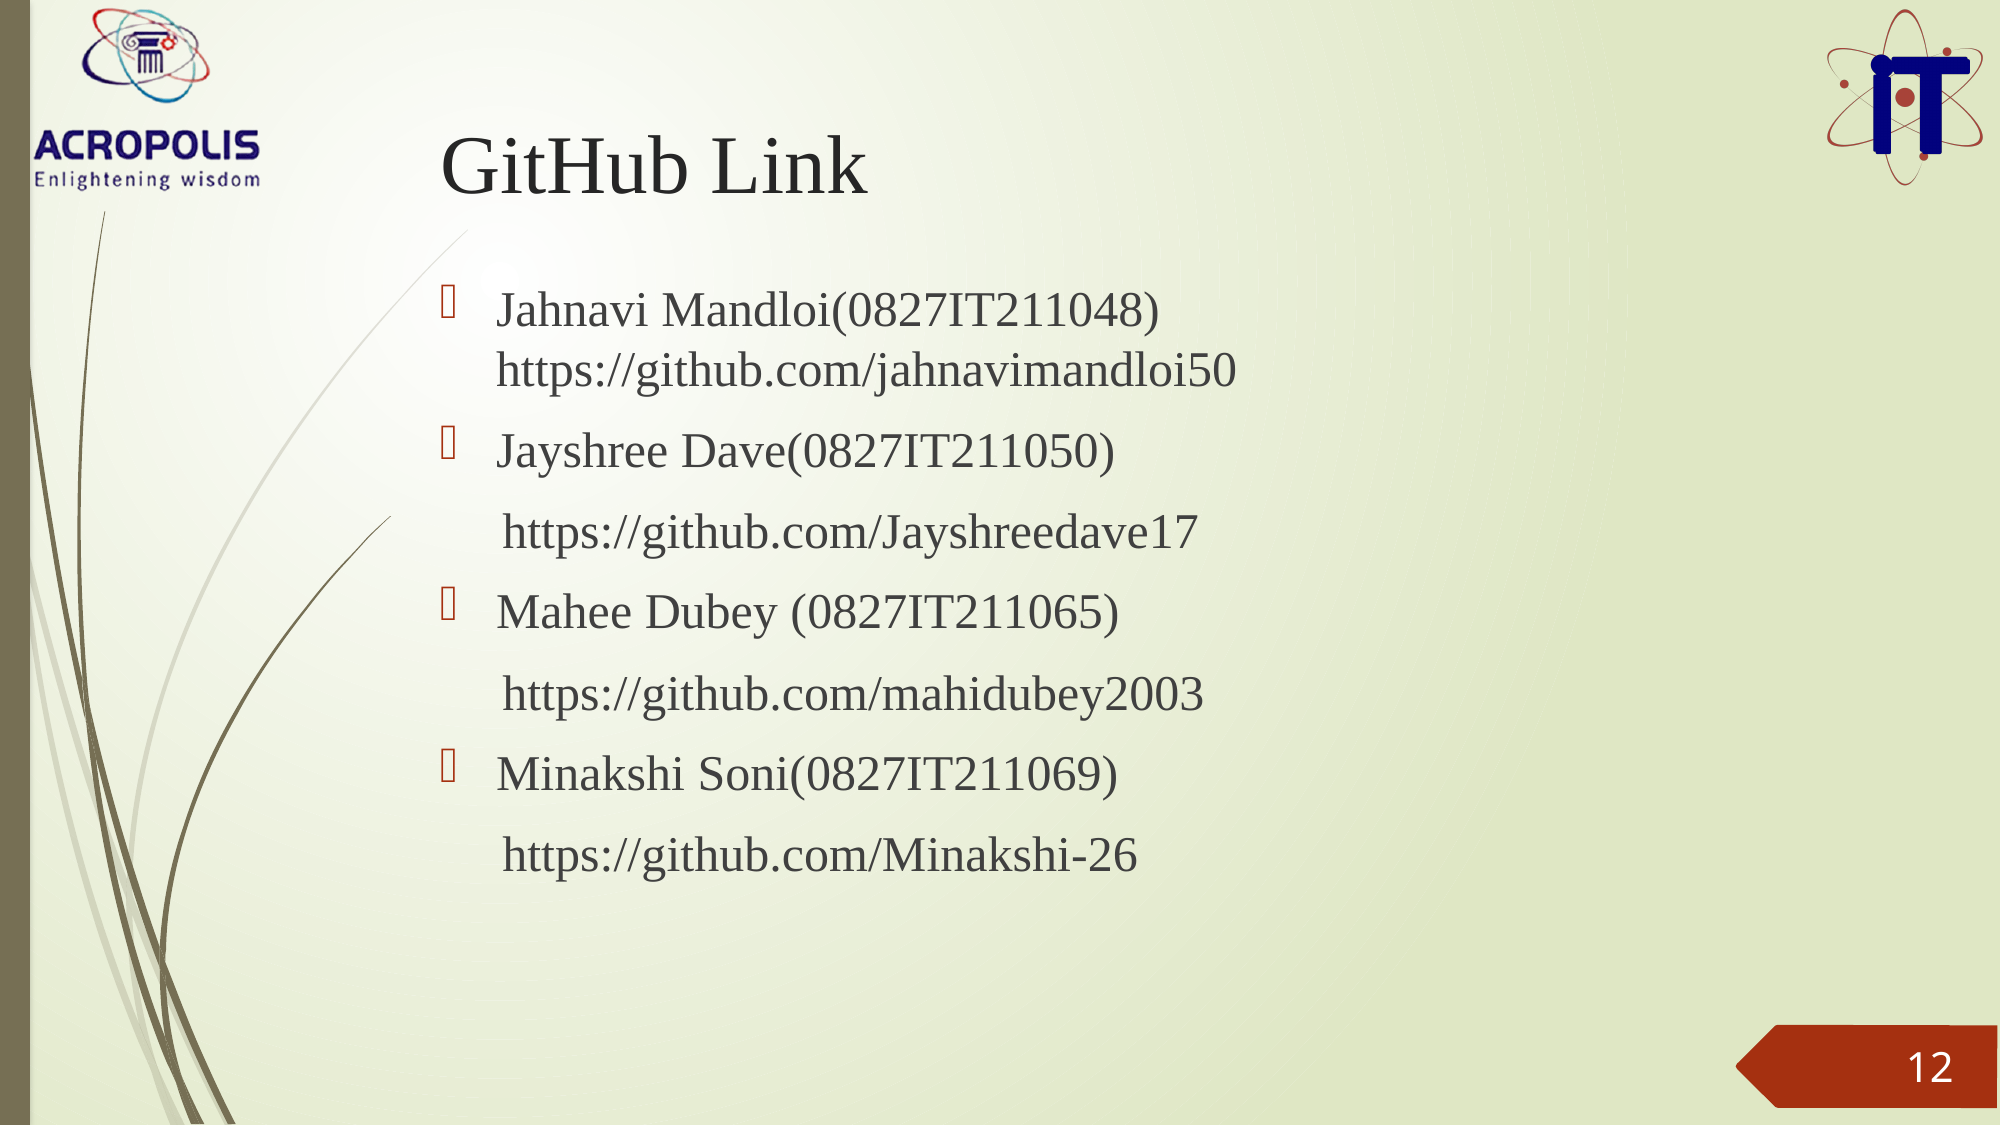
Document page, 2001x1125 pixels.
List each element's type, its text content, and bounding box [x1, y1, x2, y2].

slide_number 12 [1840, 1039, 1969, 1100]
picture [25, 0, 265, 204]
list Jahnavi Mandloi(0827IT211048) https://github.com/jahnavimandloi50 Jayshree Dave(0827IT211050) https://github.com/Jayshreedave17 Mahee Dubey (0827IT211065) https://github.com/mahidubey2003 Minakshi Soni(0827IT211069) https://github.com/Minakshi-26 [424, 268, 1888, 985]
picture [1821, 0, 1989, 232]
title GitHub Link [425, 102, 1888, 268]
